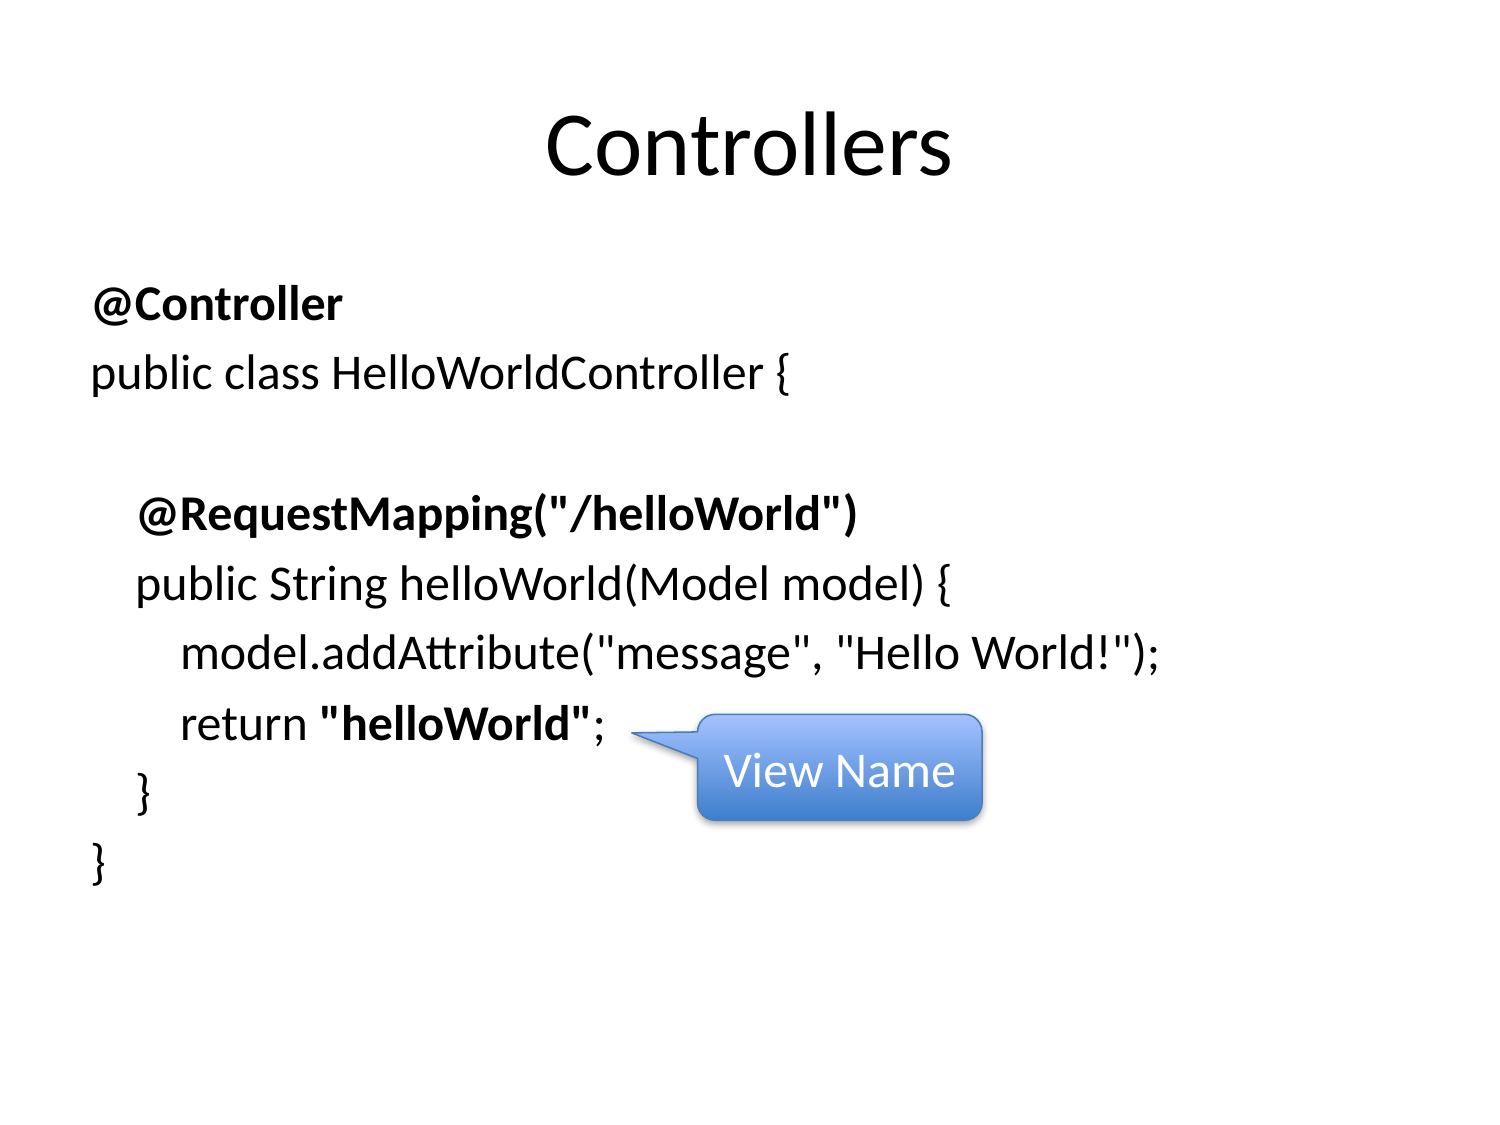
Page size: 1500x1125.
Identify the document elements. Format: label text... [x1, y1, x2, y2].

text_box View Name [631, 713, 983, 822]
title Controllers [75, 45, 1425, 233]
list @Controller public class HelloWorldController { @RequestMapping("/helloWorld") public String helloWorld(Model model) { model.addAttribute("message", "Hello World!"); return "helloWorld"; } } [75, 262, 1425, 1005]
